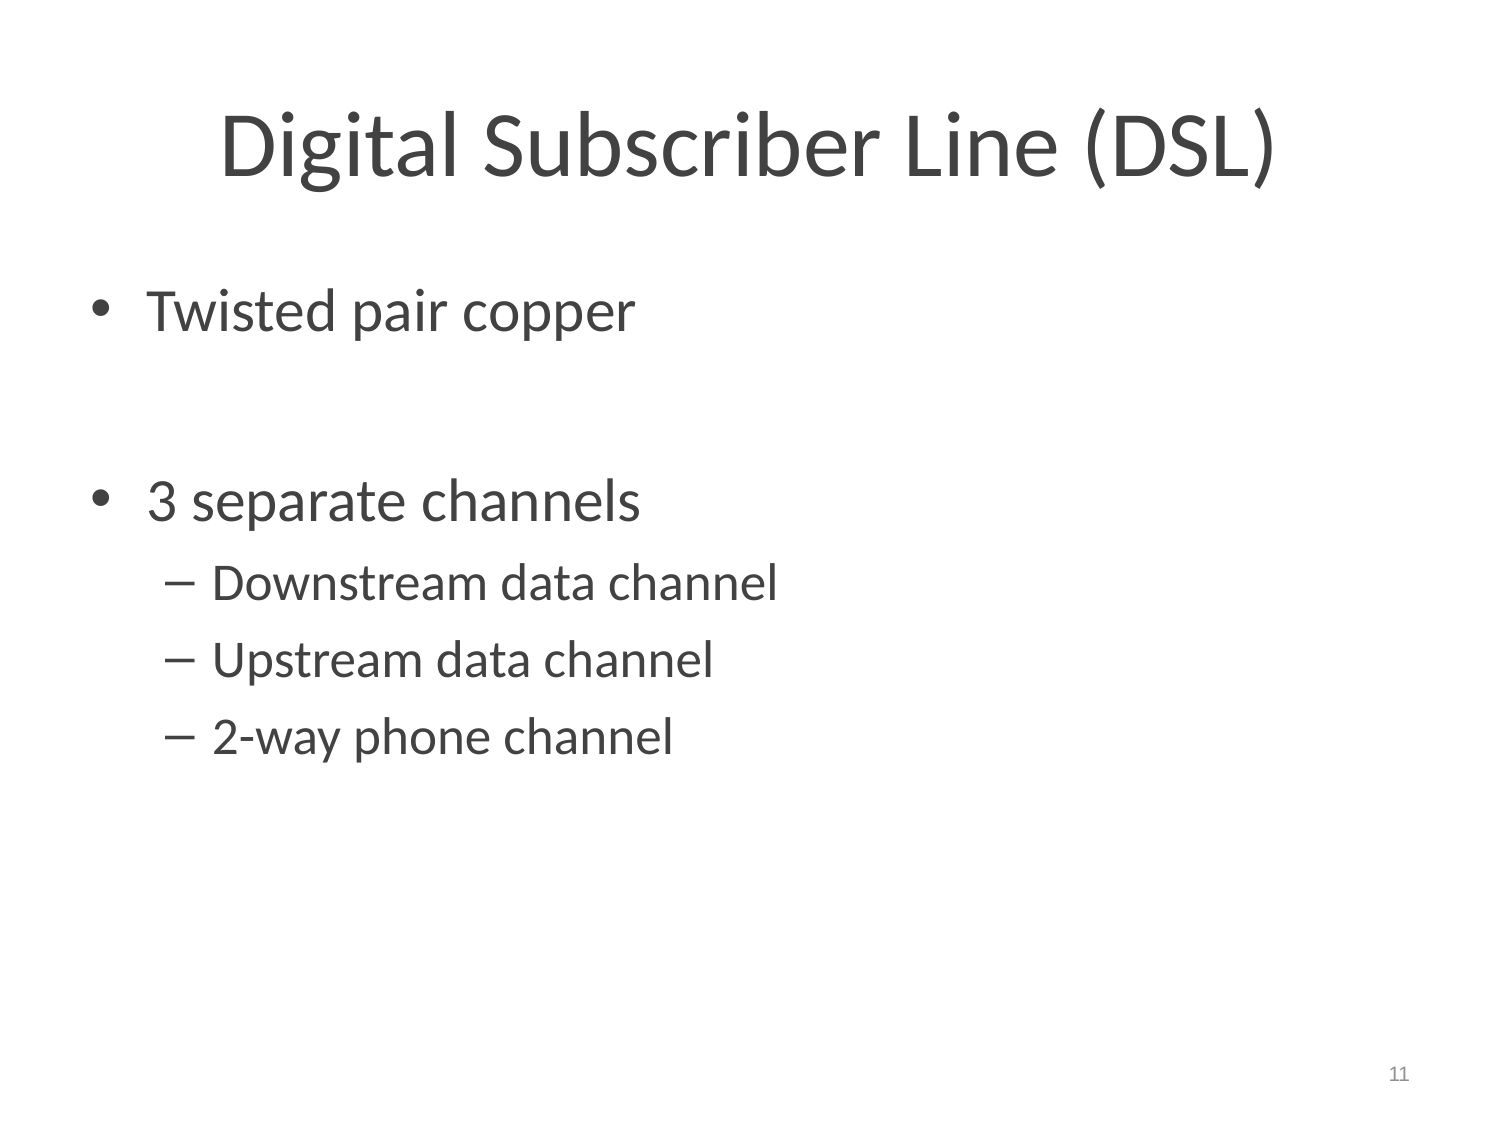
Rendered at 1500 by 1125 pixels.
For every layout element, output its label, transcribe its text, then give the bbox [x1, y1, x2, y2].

slide_number 11 [1074, 1042, 1425, 1103]
list Twisted pair copper 3 separate channels Downstream data channel Upstream data channel 2-way phone channel [75, 262, 1425, 1005]
title Digital Subscriber Line (DSL) [75, 45, 1425, 233]
